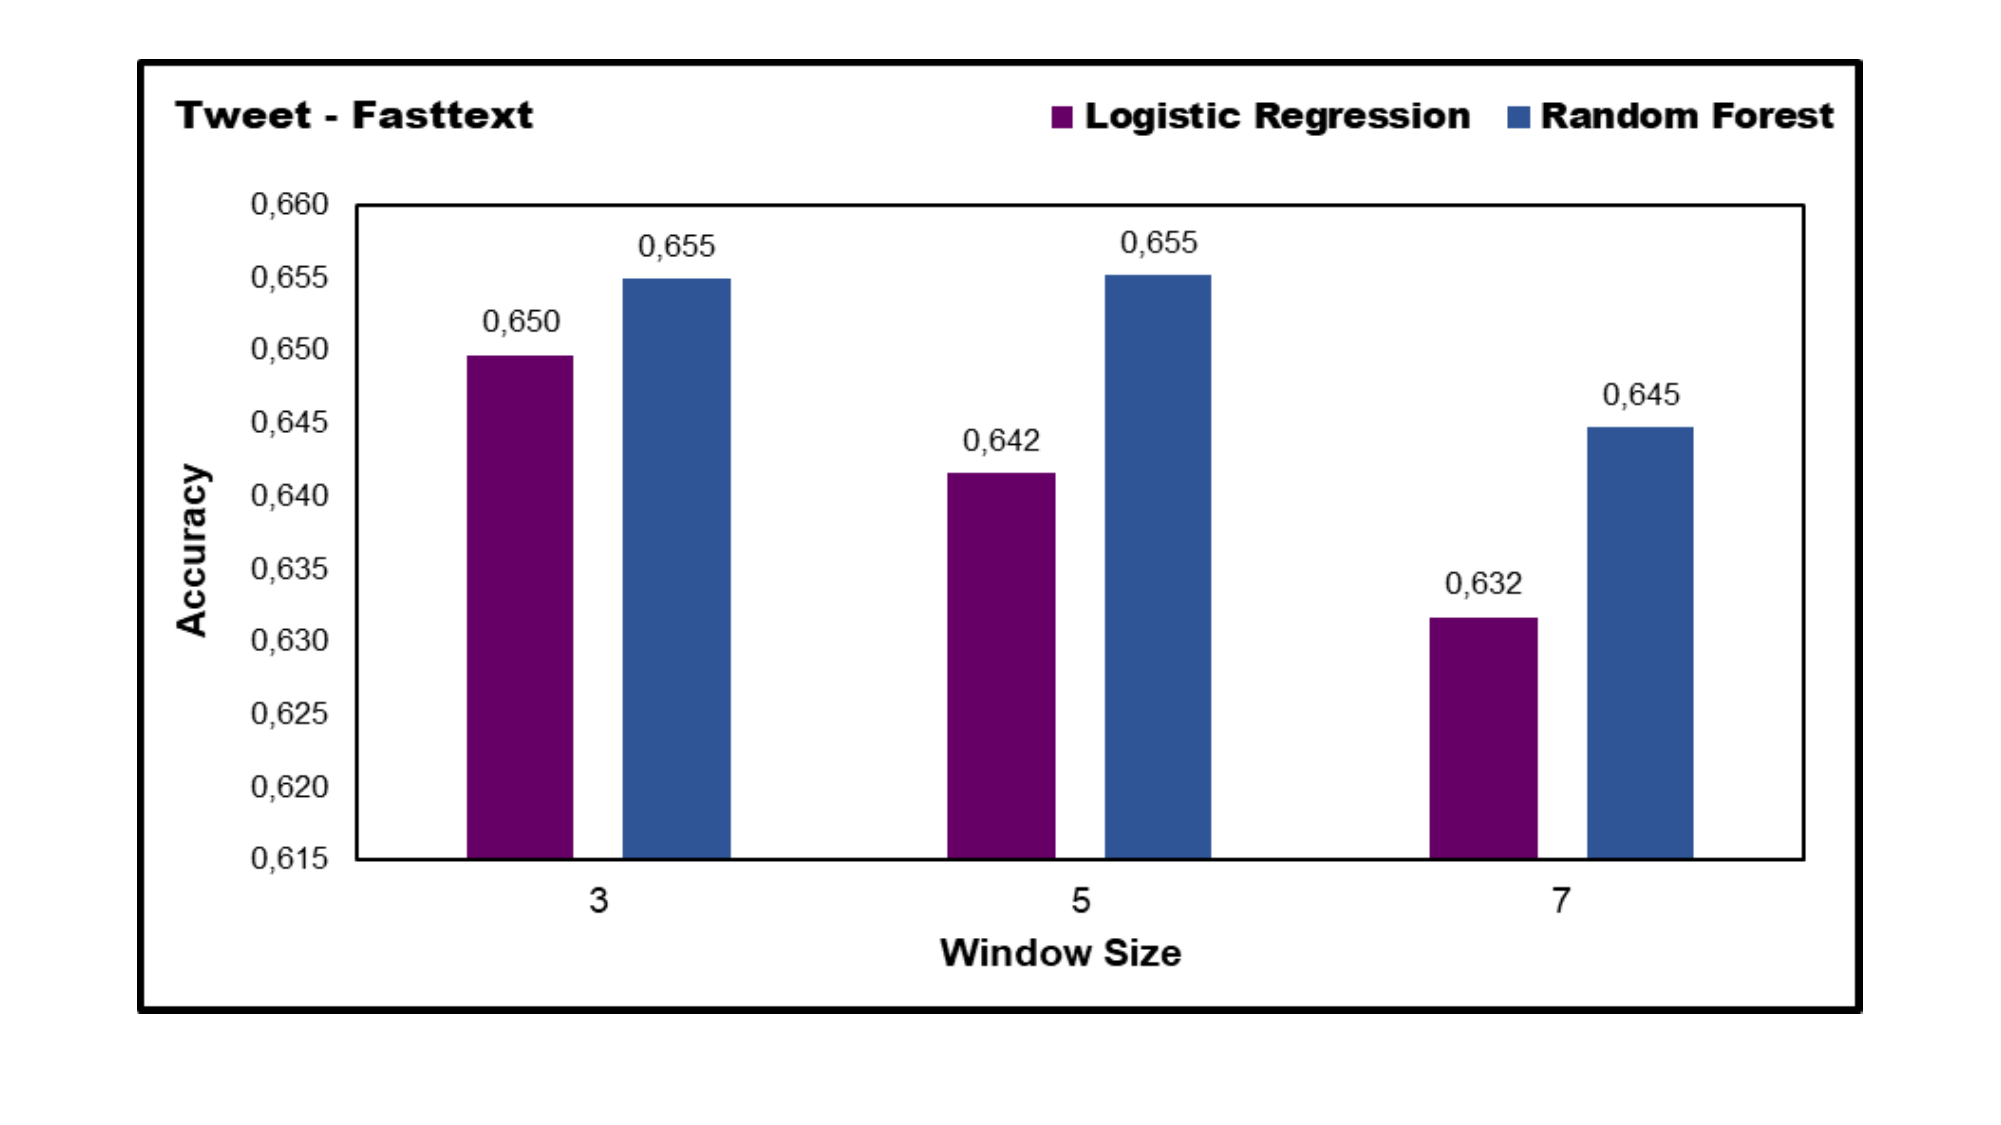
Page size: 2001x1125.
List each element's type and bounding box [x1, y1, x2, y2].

picture [137, 59, 1863, 1014]
